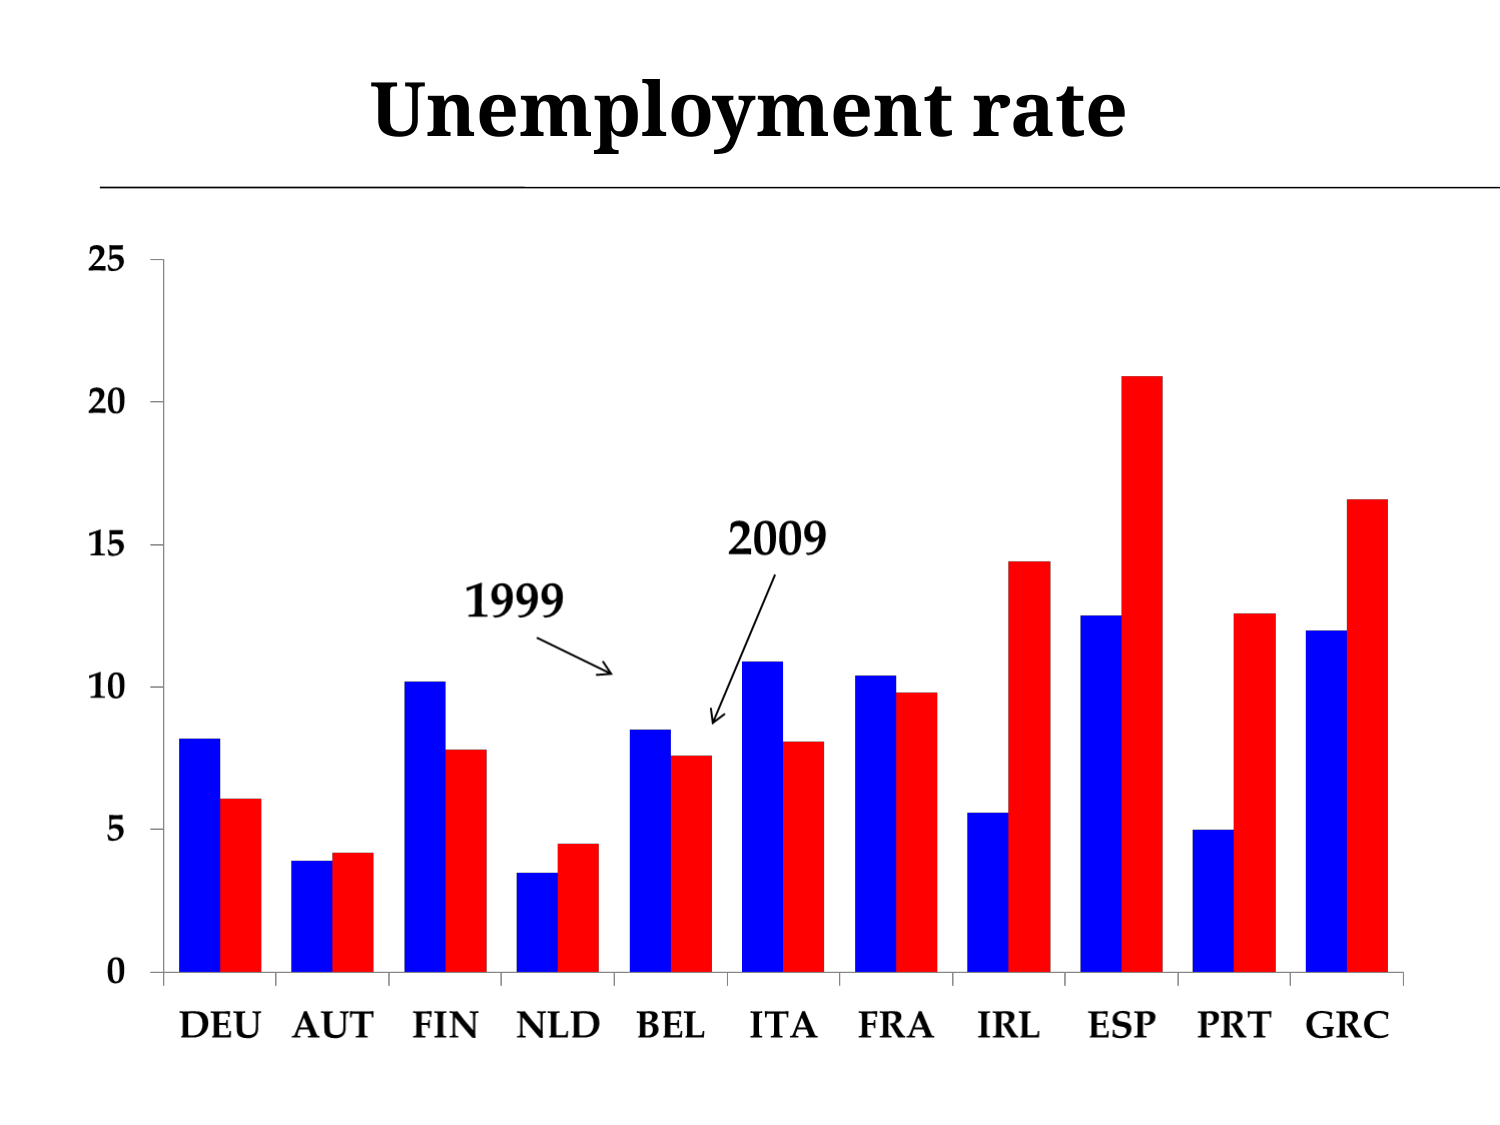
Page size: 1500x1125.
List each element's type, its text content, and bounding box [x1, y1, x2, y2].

title Unemployment rate [74, 37, 1426, 176]
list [66, 216, 1434, 1071]
